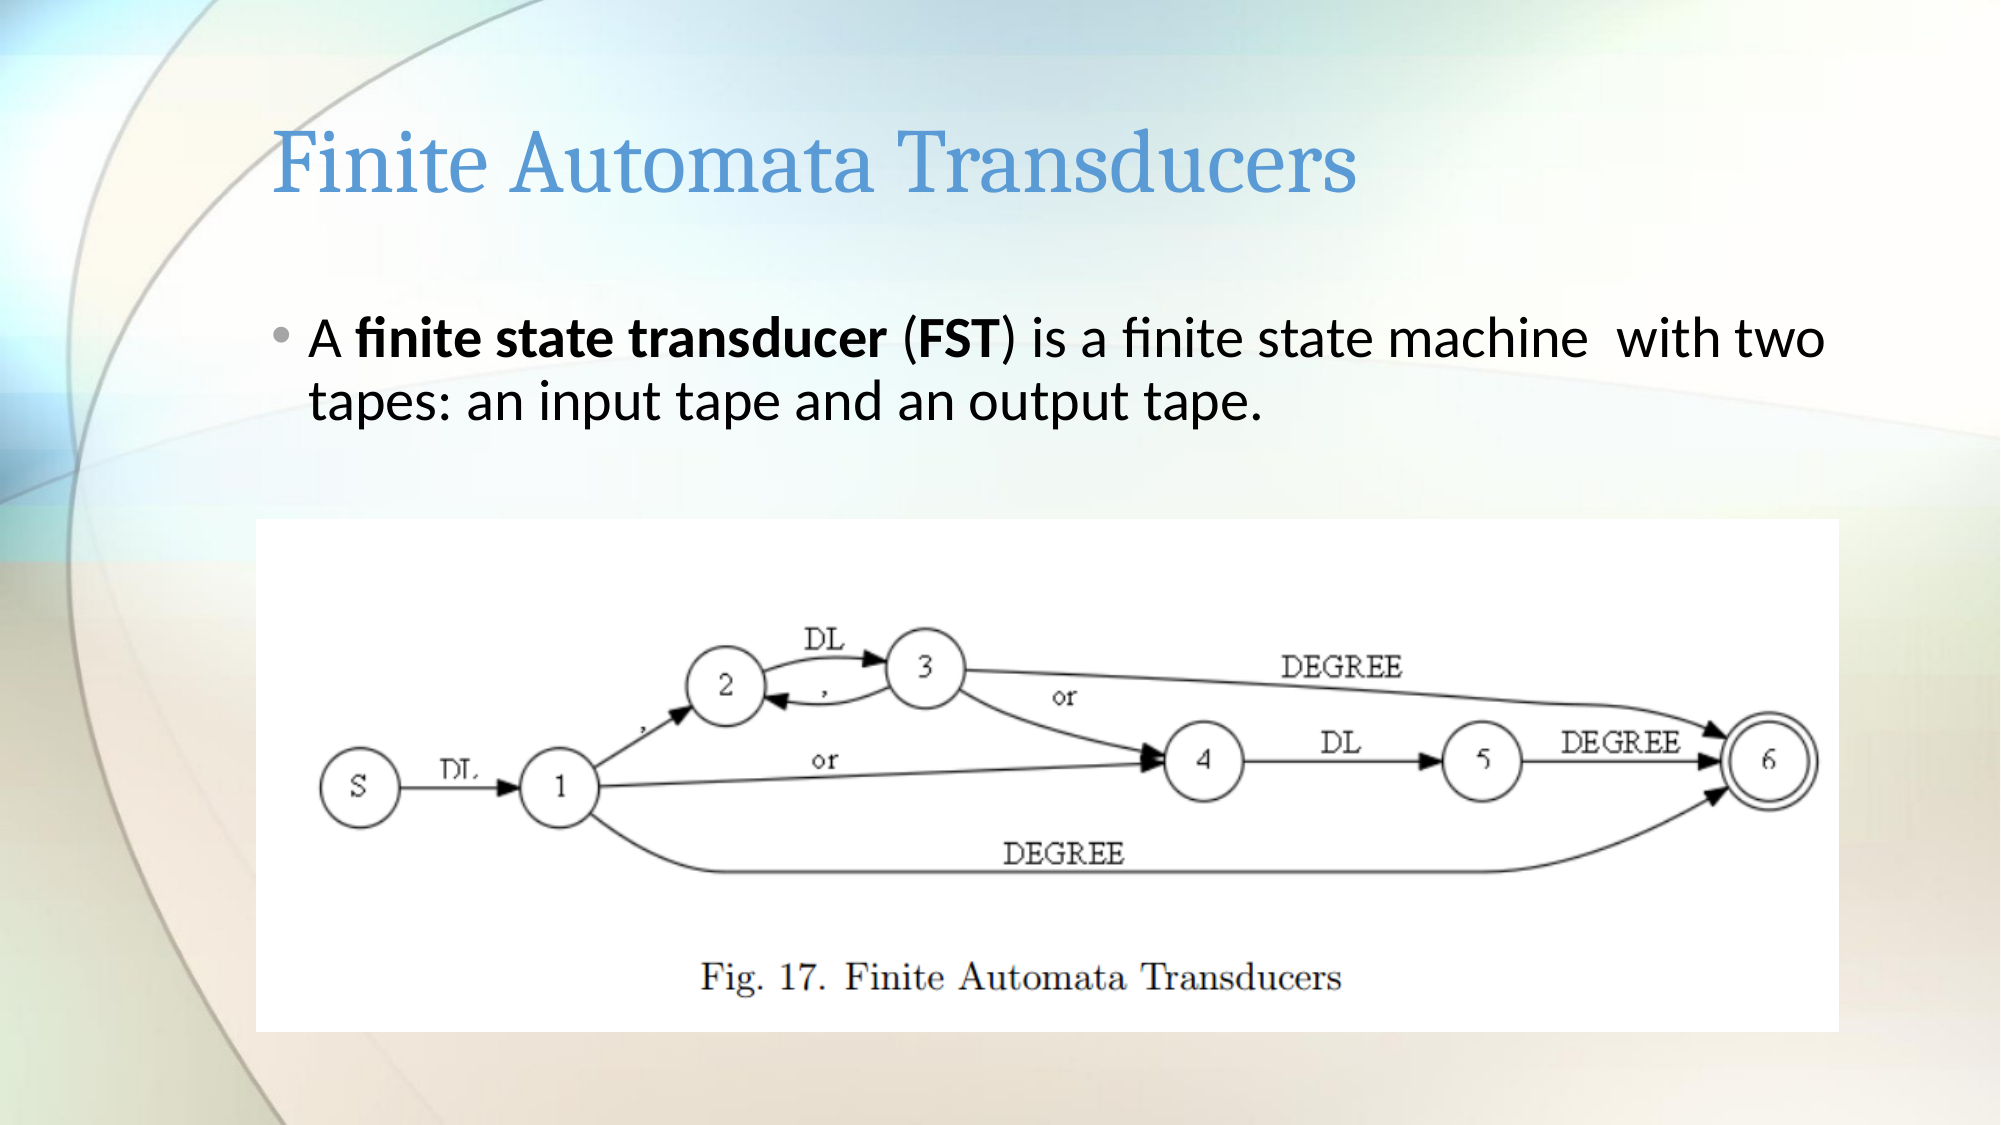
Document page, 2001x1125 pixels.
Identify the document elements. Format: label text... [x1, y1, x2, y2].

list A finite state transducer (FST) is a finite state machine with two tapes: an input tape and an output tape. [256, 299, 1863, 1014]
picture [0, 0, 2001, 1125]
title Finite Automata Transducers [256, 46, 1738, 265]
